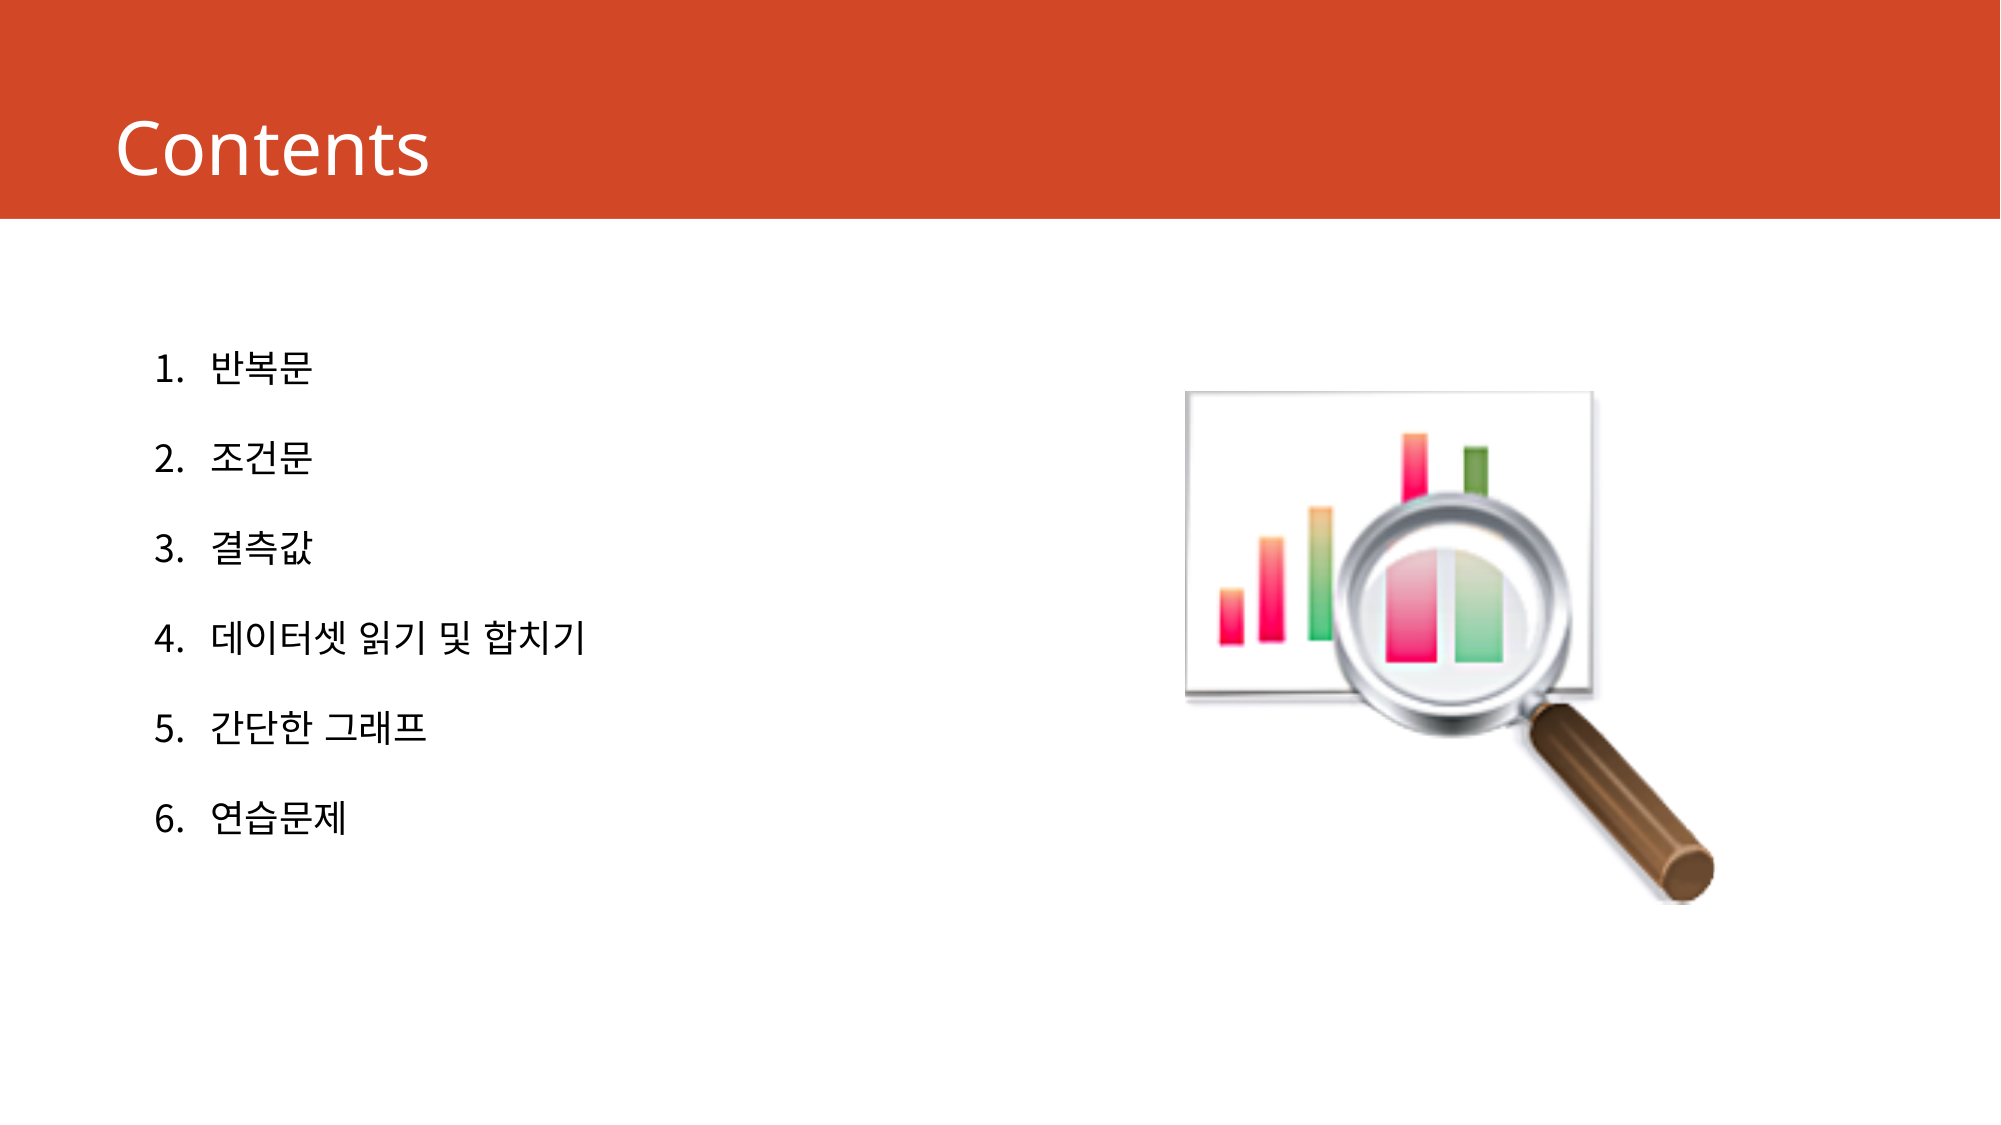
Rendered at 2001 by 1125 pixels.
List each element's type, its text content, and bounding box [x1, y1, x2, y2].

picture [1185, 391, 1718, 905]
title Contents [99, 0, 1863, 199]
text_box 반복문 조건문 결측값 데이터셋 읽기 및 합치기 간단한 그래프 연습문제 [139, 337, 1813, 848]
